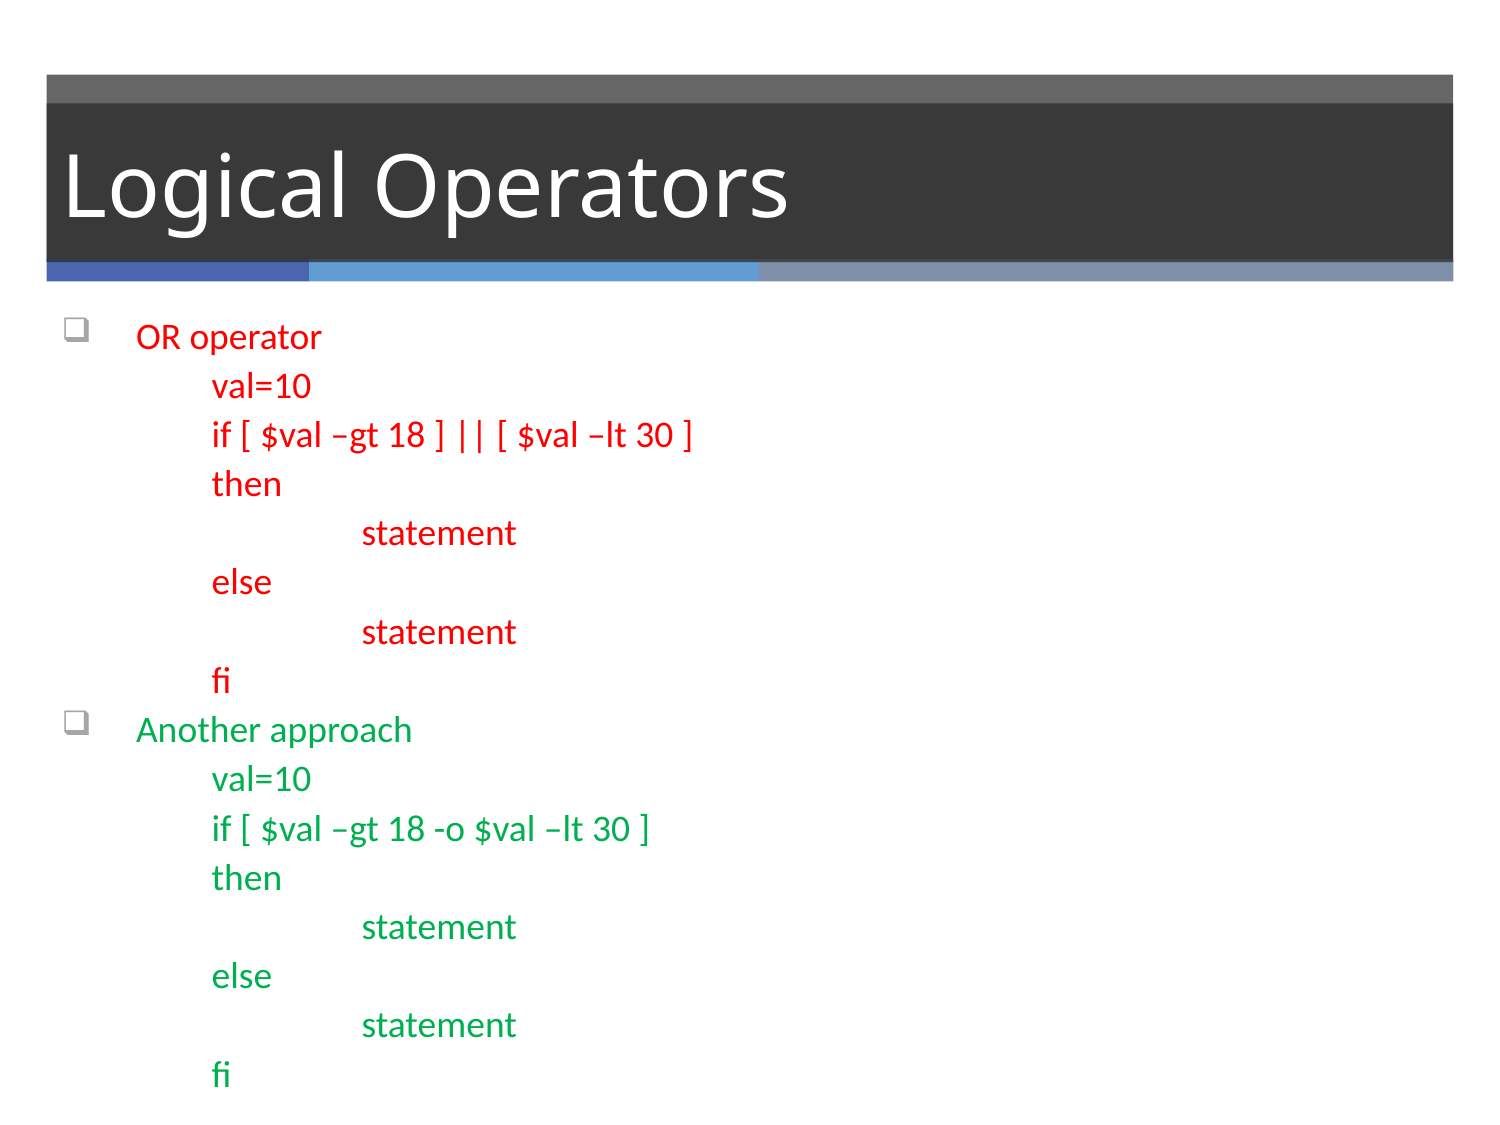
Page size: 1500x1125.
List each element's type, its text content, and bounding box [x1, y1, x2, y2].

list OR operator val=10 if [ $val –gt 18 ] || [ $val –lt 30 ] then statement else statement fi Another approach val=10 if [ $val –gt 18 -o $val –lt 30 ] then statement else statement fi [46, 304, 1454, 1092]
title Logical Operators [46, 103, 1454, 263]
